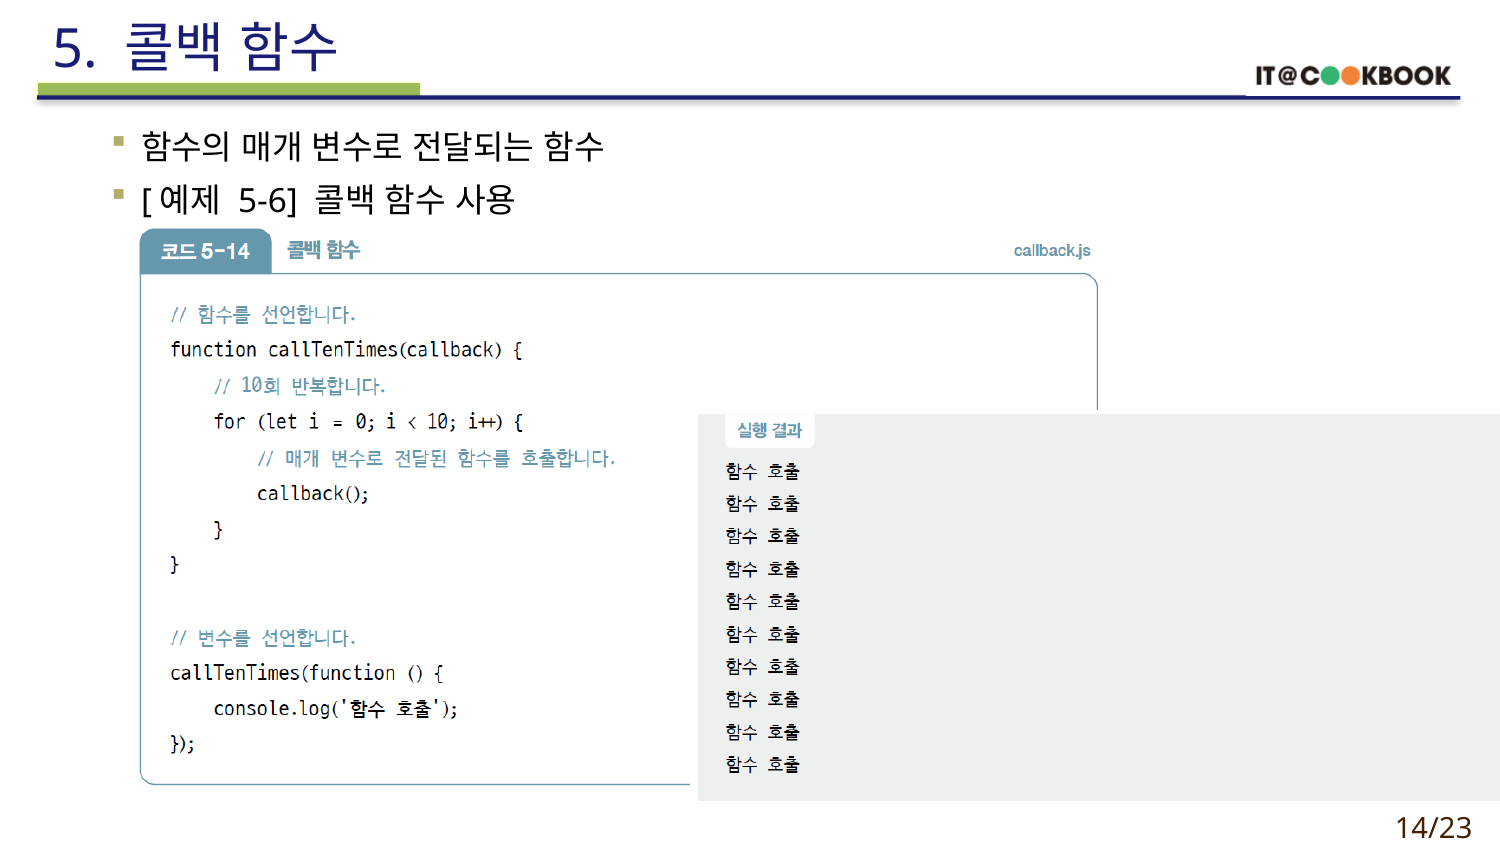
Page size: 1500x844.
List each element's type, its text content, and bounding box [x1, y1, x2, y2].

picture [135, 220, 1500, 811]
list 함수의 매개 변수로 전달되는 함수 [예제 5-6] 콜백 함수 사용 [37, 114, 1463, 818]
title 5. 콜백 함수 [37, 10, 1278, 82]
picture [1246, 57, 1463, 96]
